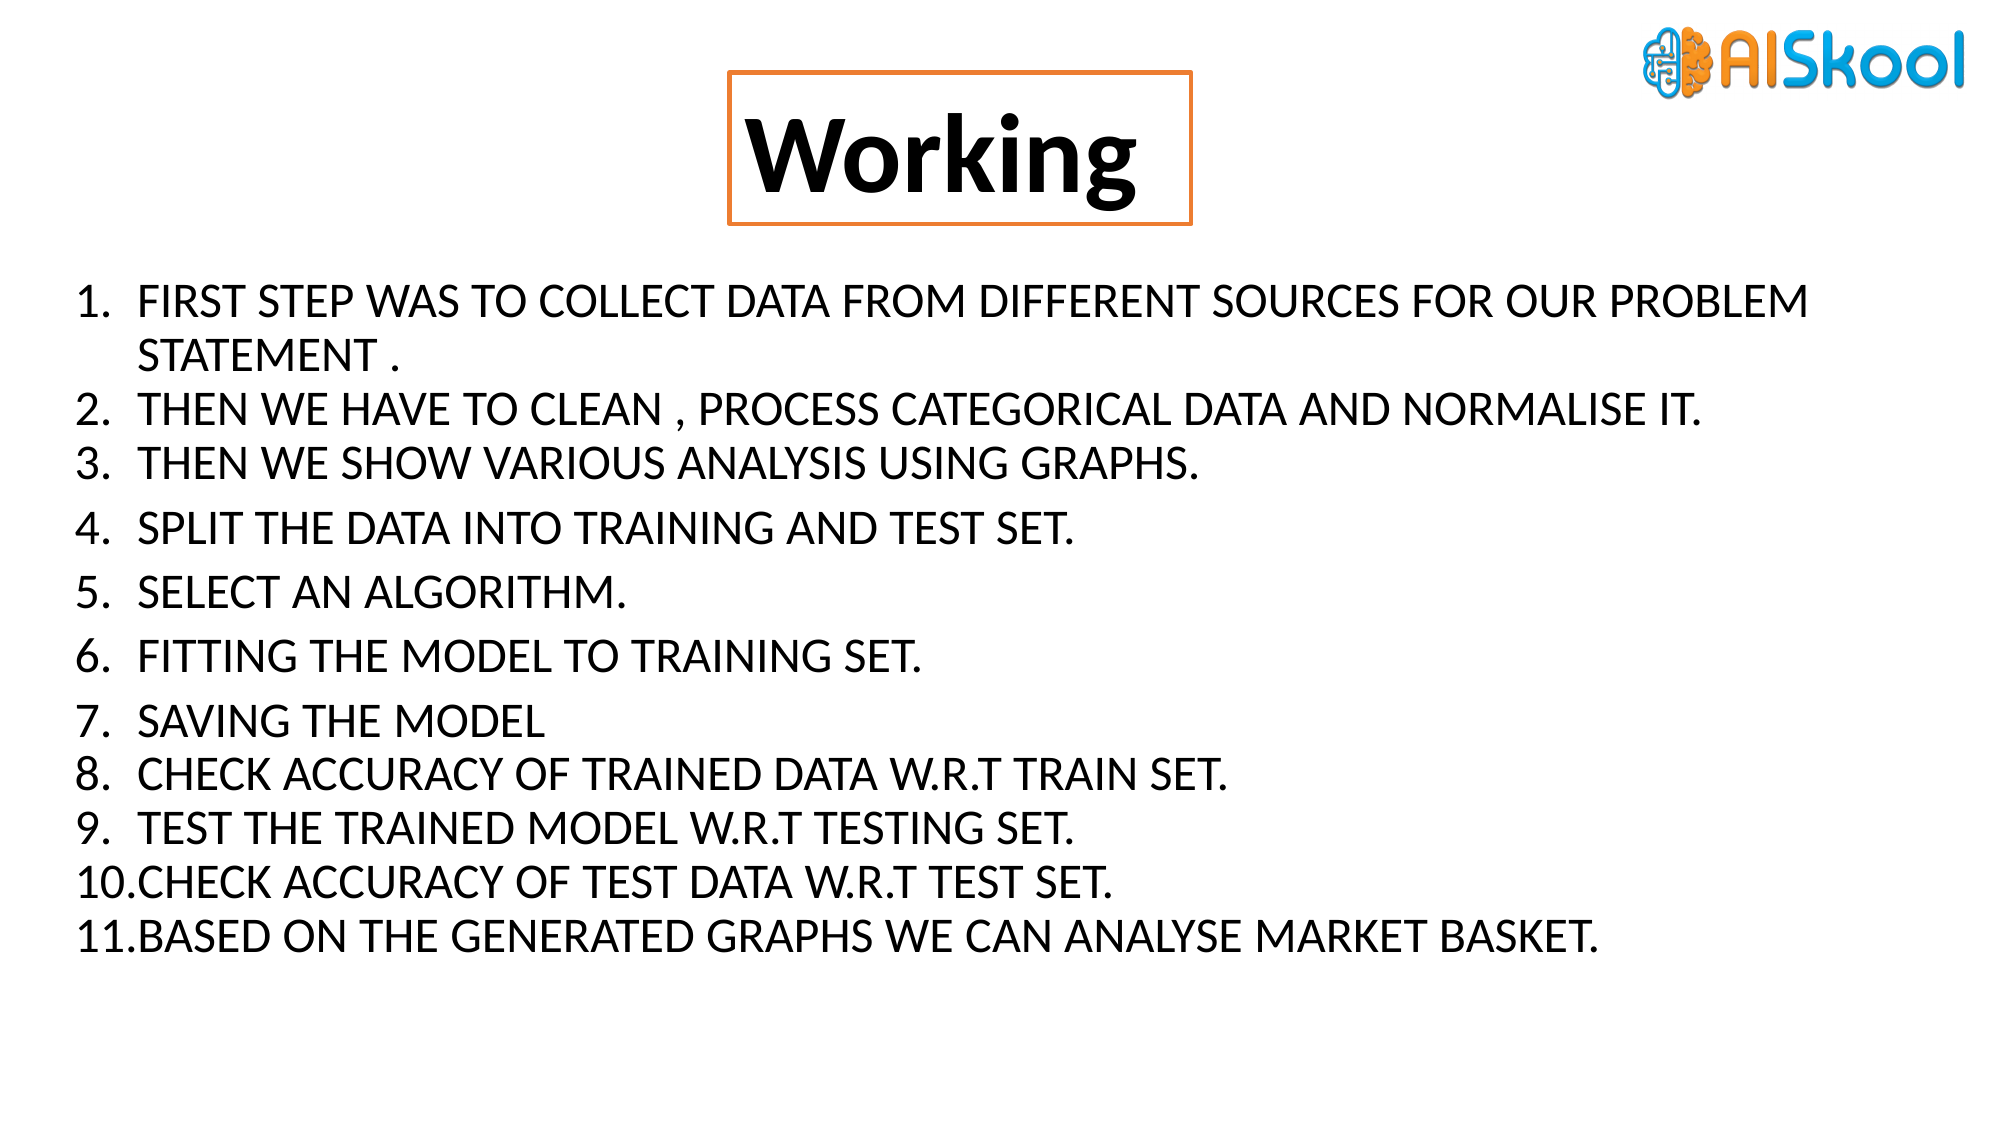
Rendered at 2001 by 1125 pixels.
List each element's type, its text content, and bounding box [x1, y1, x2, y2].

picture [1641, 23, 1967, 101]
text_box FIRST STEP WAS TO COLLECT DATA FROM DIFFERENT SOURCES FOR OUR PROBLEM STATEMENT . THEN WE HAVE TO CLEAN , PROCESS CATEGORICAL DATA AND NORMALISE IT. THEN WE SHOW VARIOUS ANALYSIS USING GRAPHS. SPLIT THE DATA INTO TRAINING AND TEST SET. SELECT AN ALGORITHM. FITTING THE MODEL TO TRAINING SET. SAVING THE MODEL CHECK ACCURACY OF TRAINED DATA W.R.T TRAIN SET. TEST THE TRAINED MODEL W.R.T TESTING SET. CHECK ACCURACY OF TEST DATA W.R.T TEST SET. BASED ON THE GENERATED GRAPHS WE CAN ANALYSE MARKET BASKET. [47, 259, 1927, 1024]
text_box Working [729, 72, 1192, 224]
